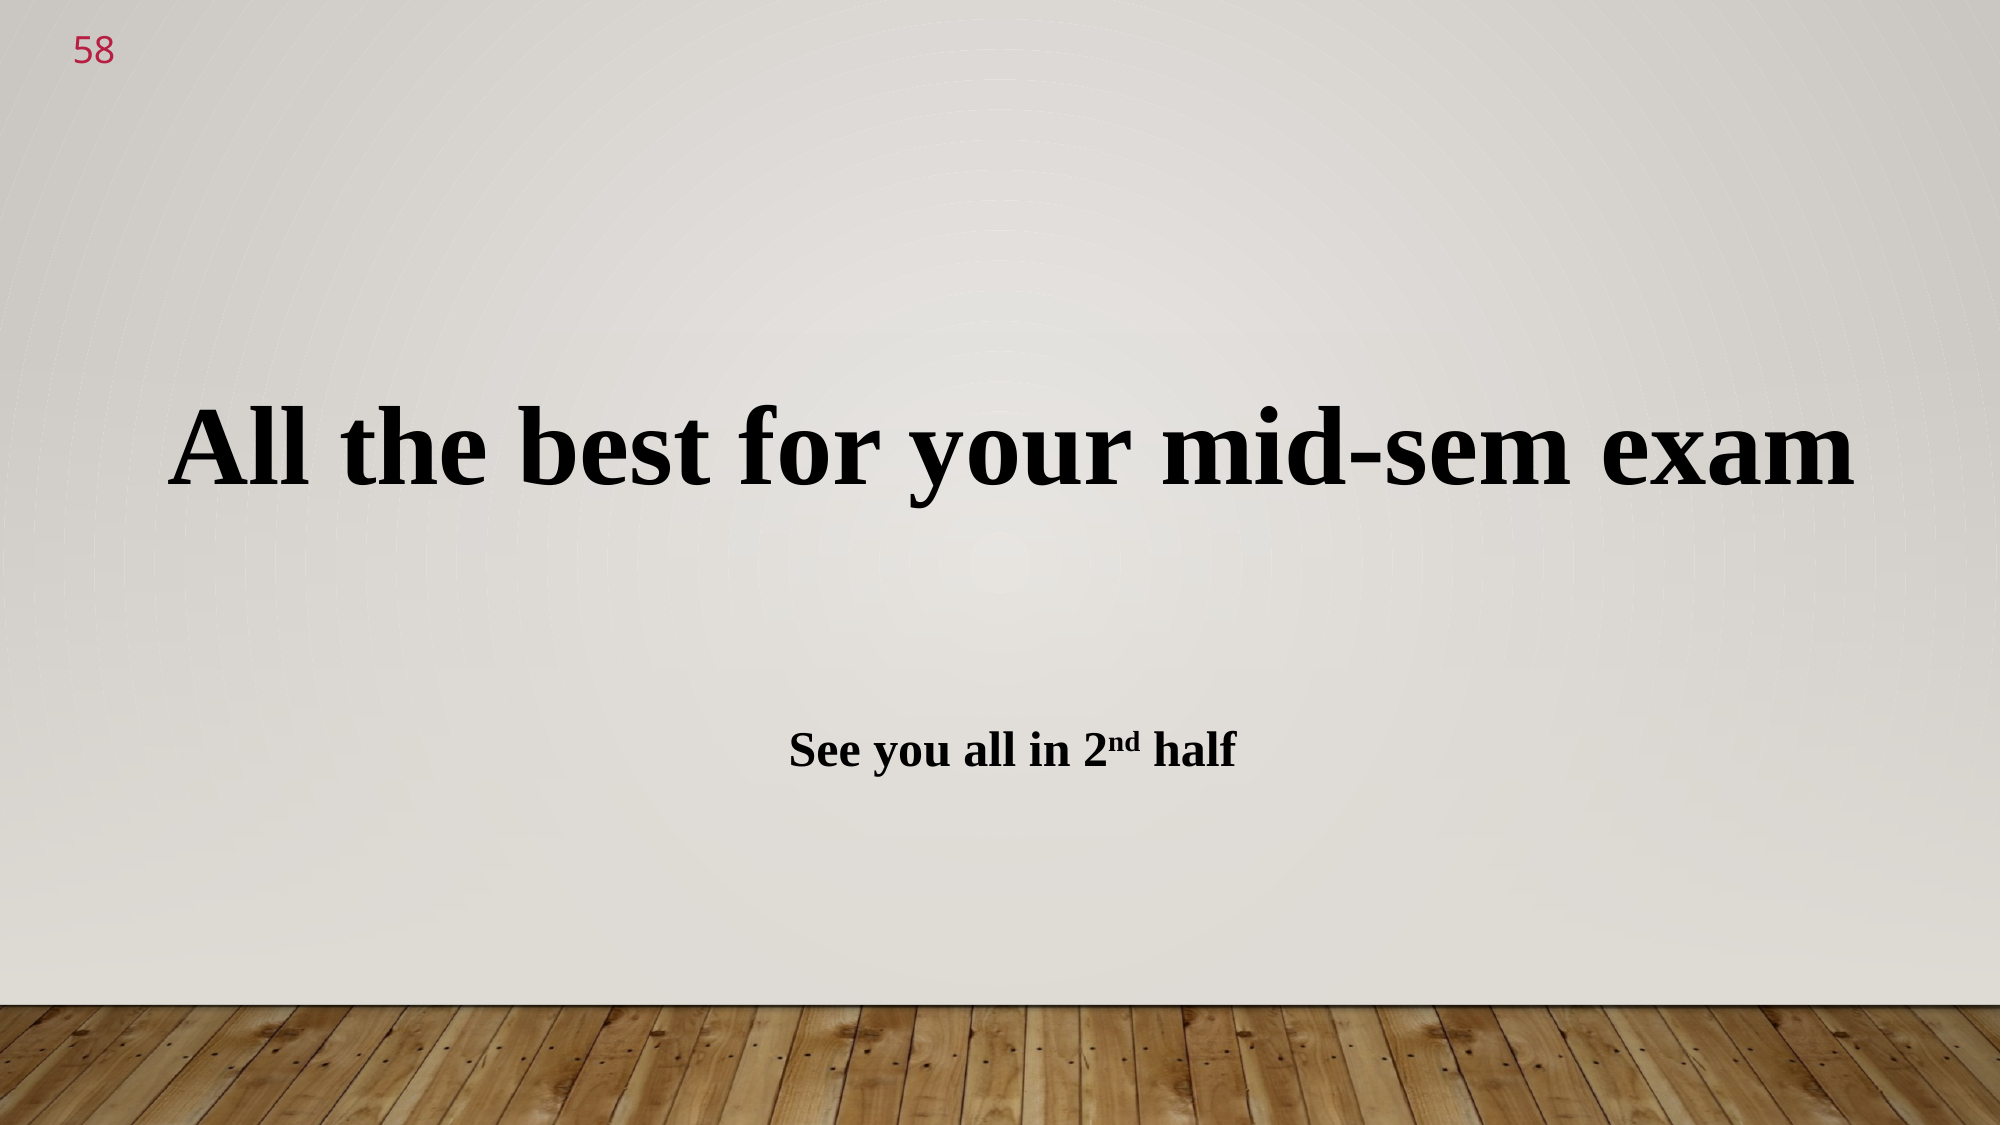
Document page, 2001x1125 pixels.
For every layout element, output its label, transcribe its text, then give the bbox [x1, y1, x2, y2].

picture [0, 1005, 2000, 1125]
text_box All the best for your mid-sem exam See you all in 2nd half [63, 296, 1887, 785]
slide_number <number> [0, 18, 131, 102]
